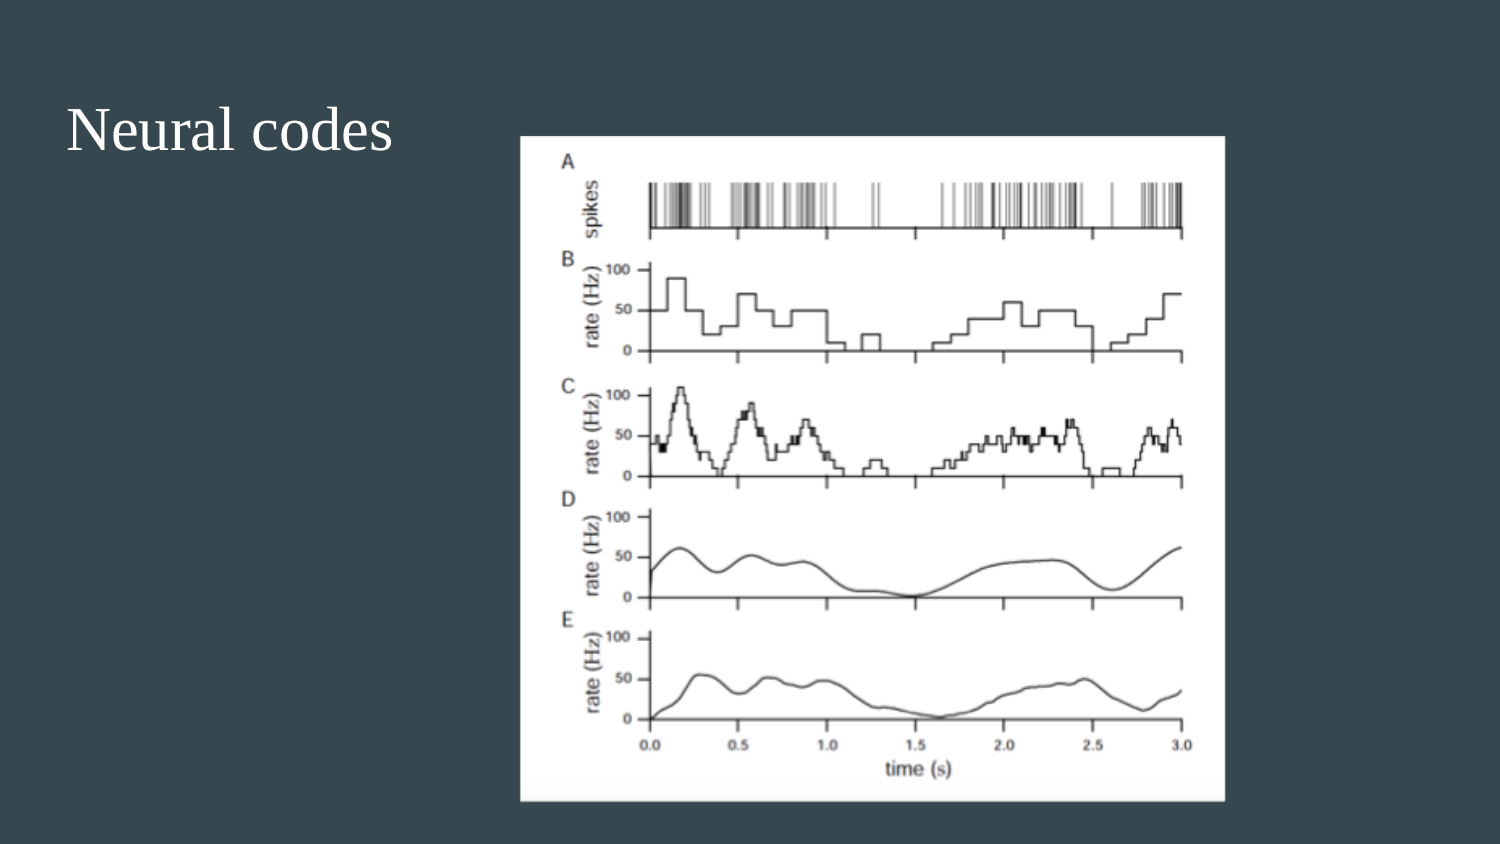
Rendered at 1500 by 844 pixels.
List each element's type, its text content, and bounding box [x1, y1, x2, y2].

title Neural codes [51, 72, 1449, 167]
picture [519, 81, 1228, 811]
